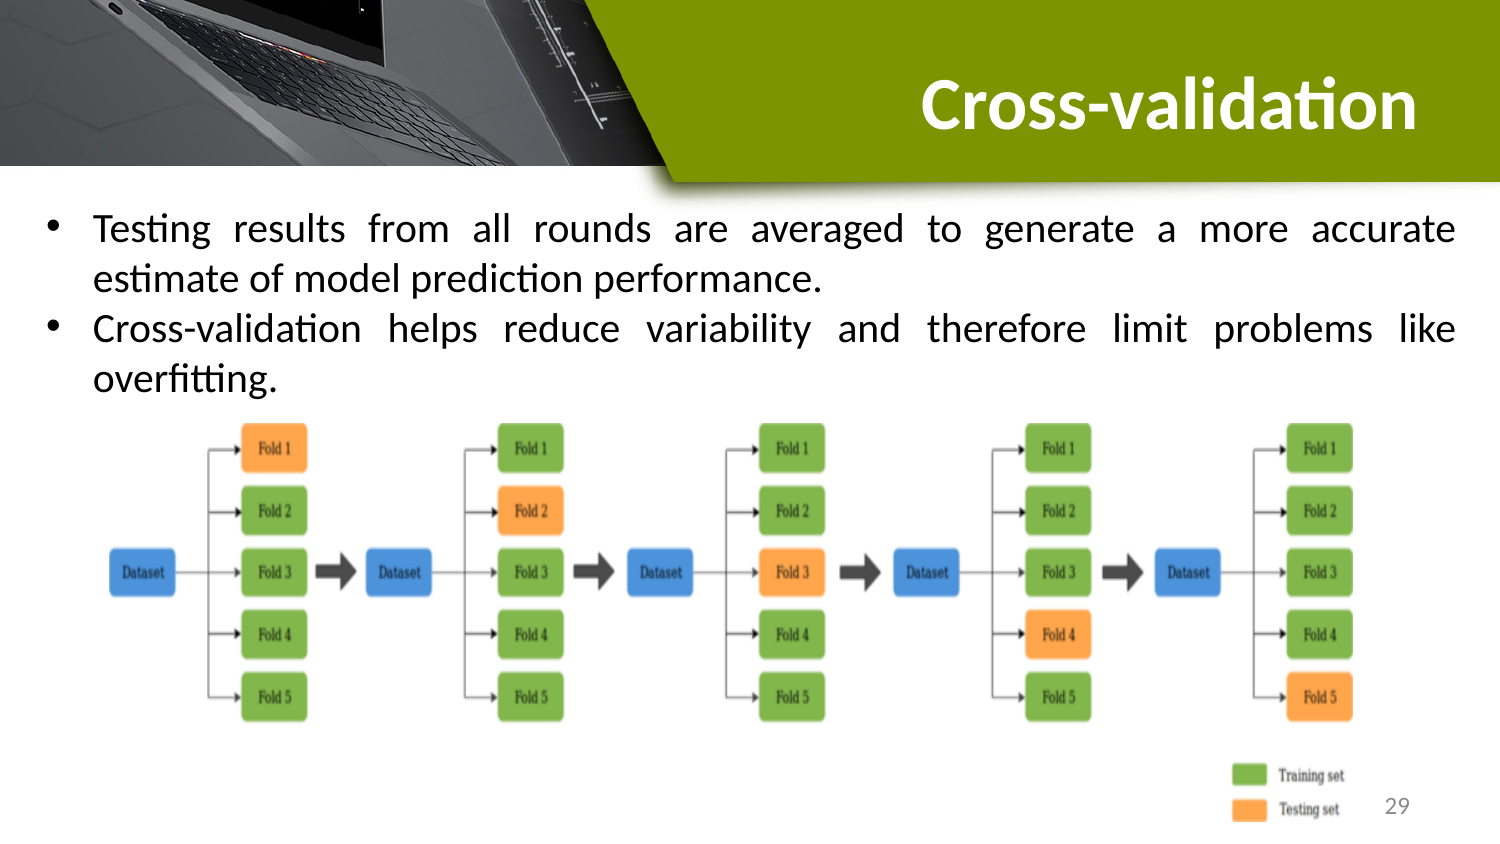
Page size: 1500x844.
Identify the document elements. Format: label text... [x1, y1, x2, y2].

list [109, 422, 1353, 822]
picture [0, 0, 1500, 844]
slide_number 29 [1353, 782, 1425, 827]
text_box Testing results from all rounds are averaged to generate a more accurate estimate of model prediction performance. Cross-validation helps reduce variability and therefore limit problems like overfitting. [31, 193, 1471, 408]
title Cross-validation [79, 36, 1435, 162]
